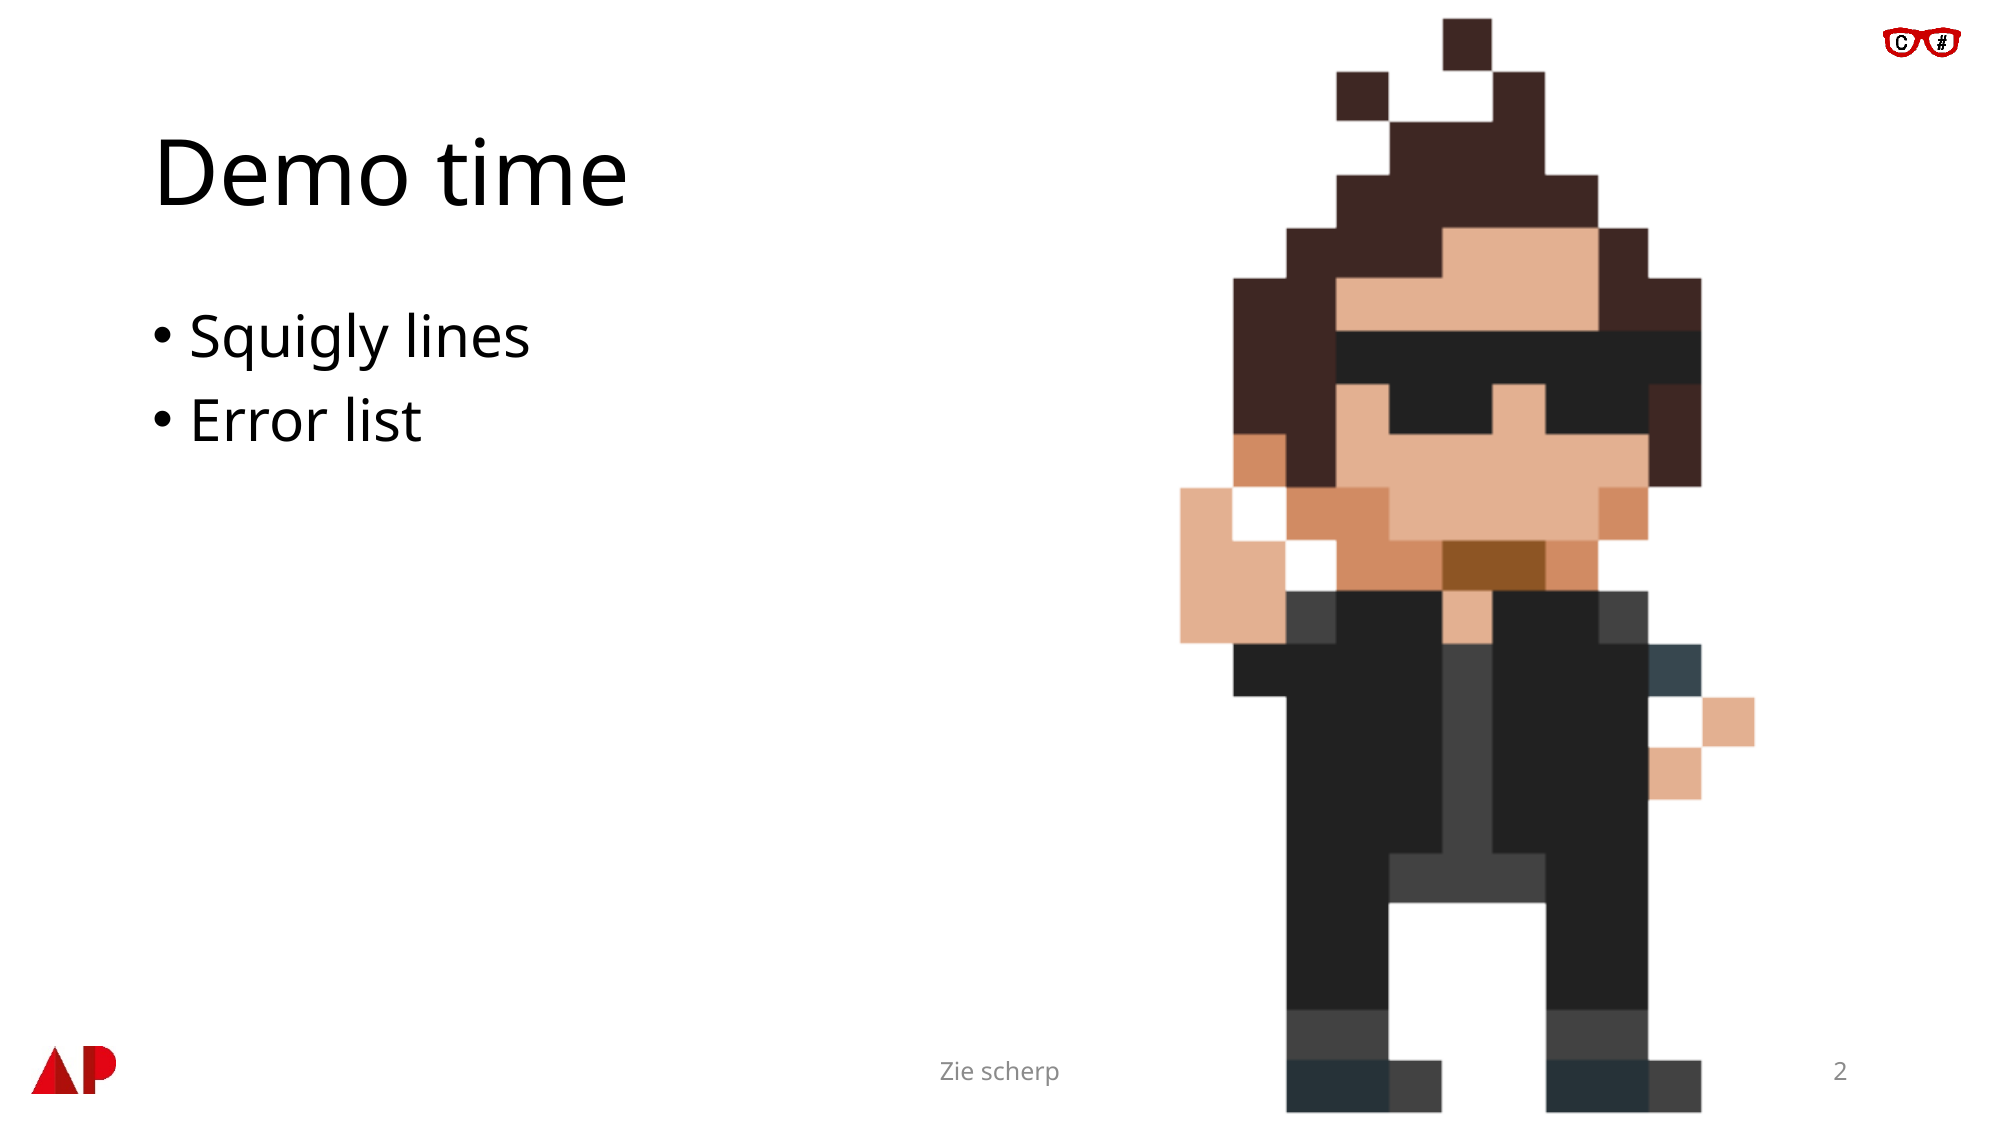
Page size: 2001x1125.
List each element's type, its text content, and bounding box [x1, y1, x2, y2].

title Demo time [137, 67, 1065, 285]
footer Zie scherp [662, 1042, 1065, 1103]
list Squigly lines Error list [137, 299, 1065, 1014]
picture [1065, 0, 1964, 1125]
picture [31, 1046, 116, 1094]
